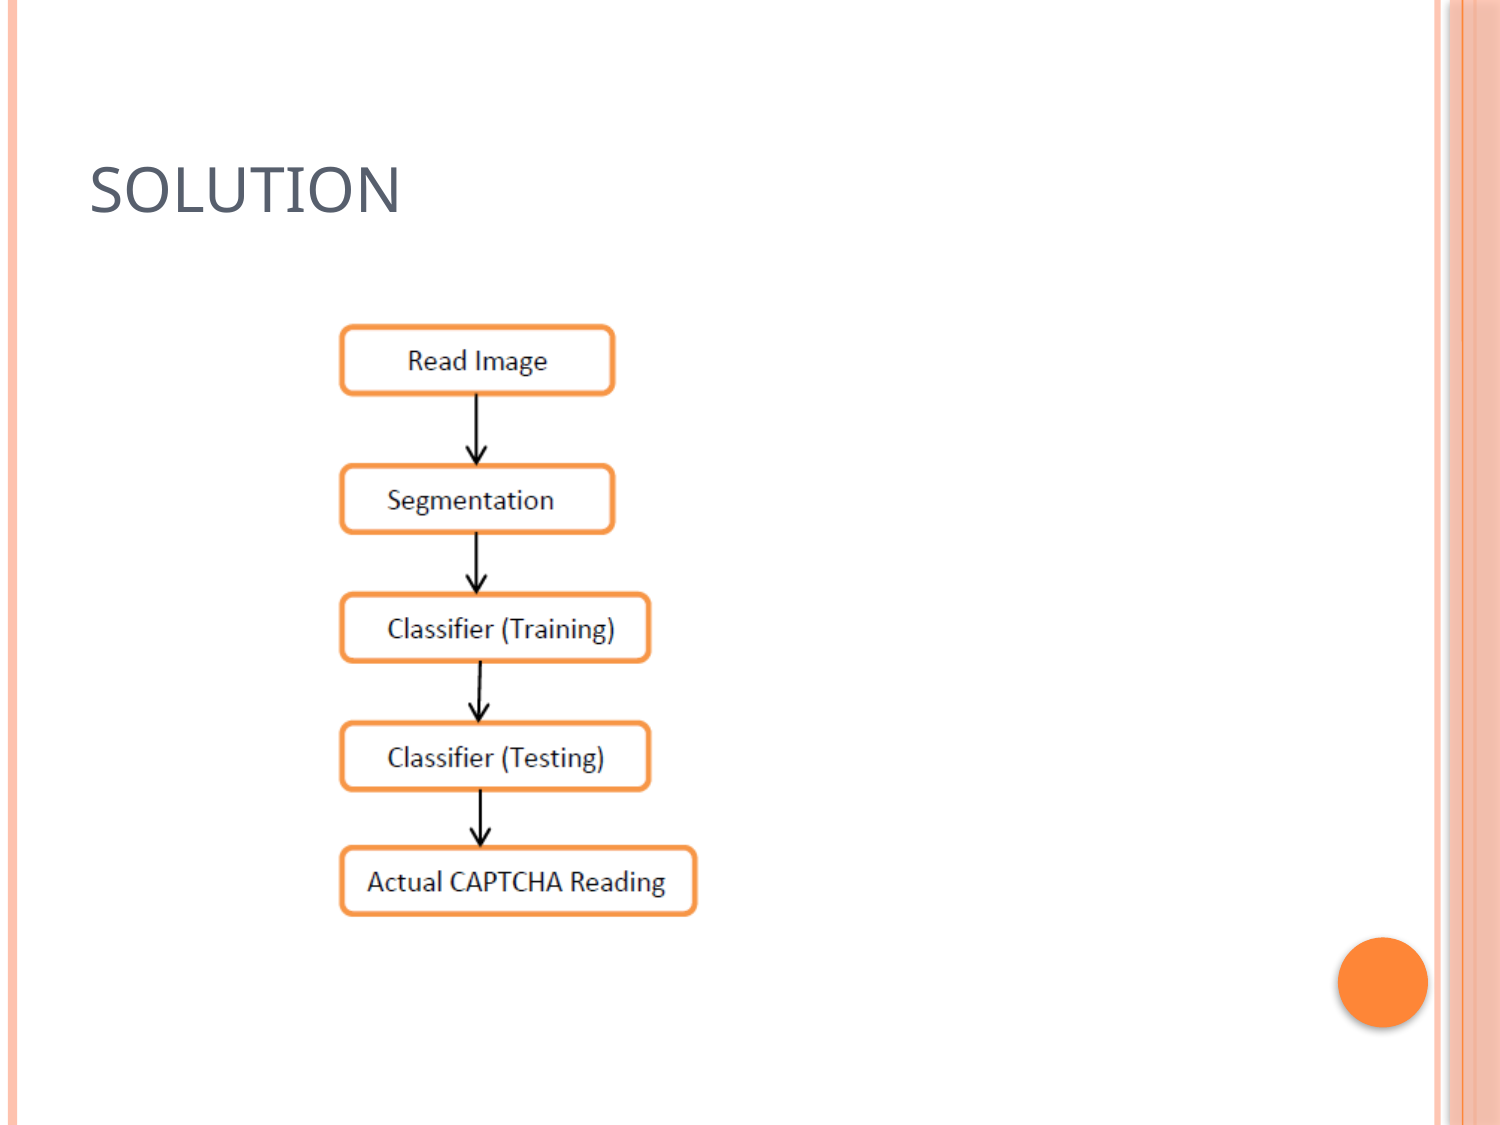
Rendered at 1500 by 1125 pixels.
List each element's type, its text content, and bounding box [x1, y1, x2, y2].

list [299, 311, 711, 937]
title Solution [75, 45, 1300, 233]
